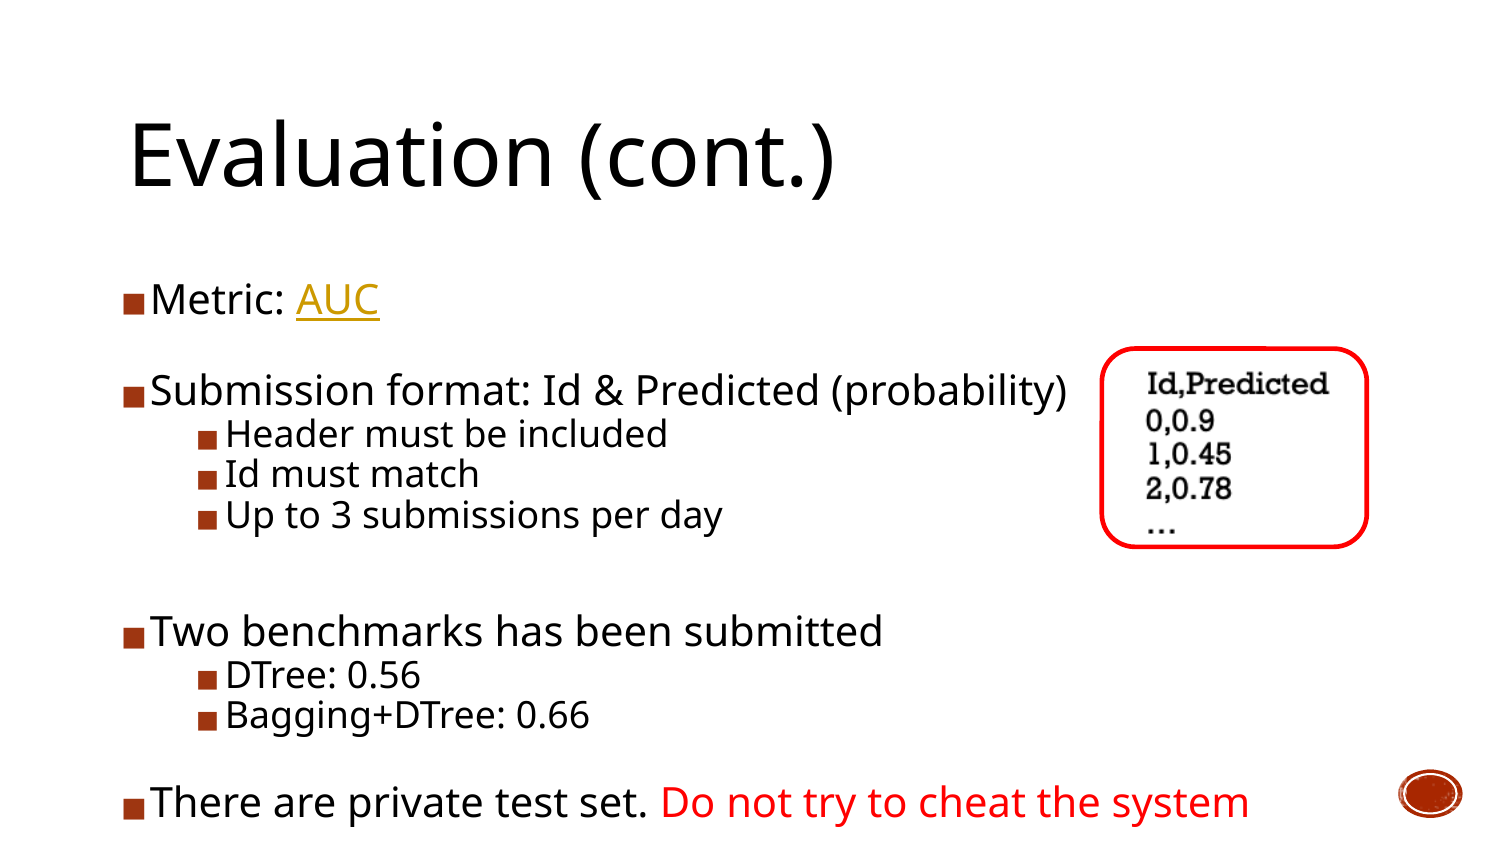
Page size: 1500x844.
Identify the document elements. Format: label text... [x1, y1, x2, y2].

text_box [1101, 348, 1367, 547]
picture [1402, 769, 1463, 818]
title Evaluation (cont.) [112, 59, 1388, 258]
picture [1135, 361, 1347, 552]
list Metric: AUC Submission format: Id & Predicted (probability) Header must be included Id must match Up to 3 submissions per day Two benchmarks has been submitted DTree: 0.56 Bagging+DTree: 0.66 There are private test set. Do not try to cheat the system [104, 266, 1402, 817]
